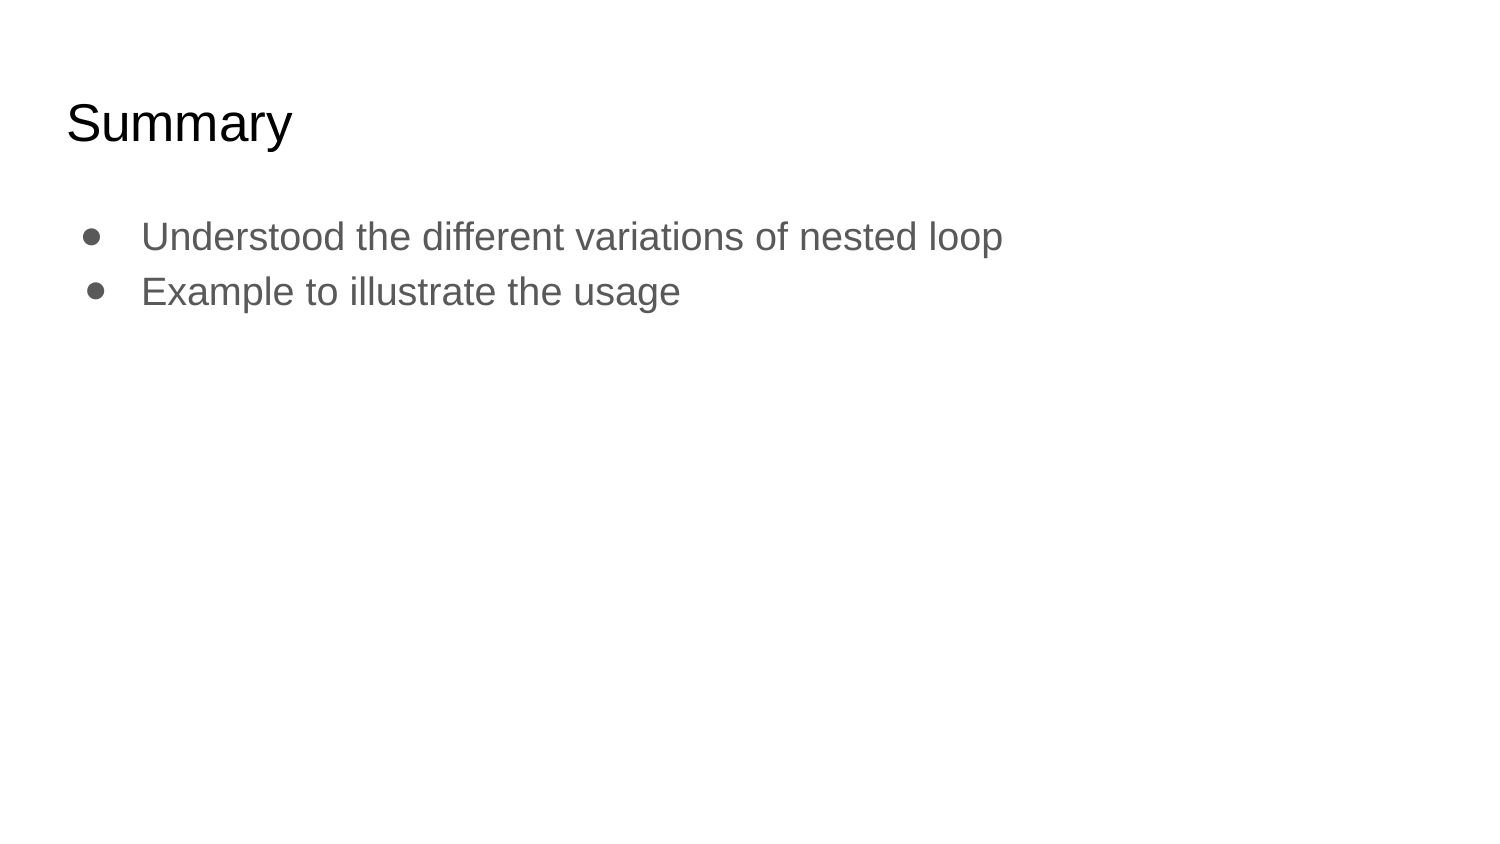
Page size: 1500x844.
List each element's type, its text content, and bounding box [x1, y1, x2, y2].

title Summary [51, 72, 1449, 167]
list Understood the different variations of nested loop Example to illustrate the usage [51, 189, 1449, 750]
